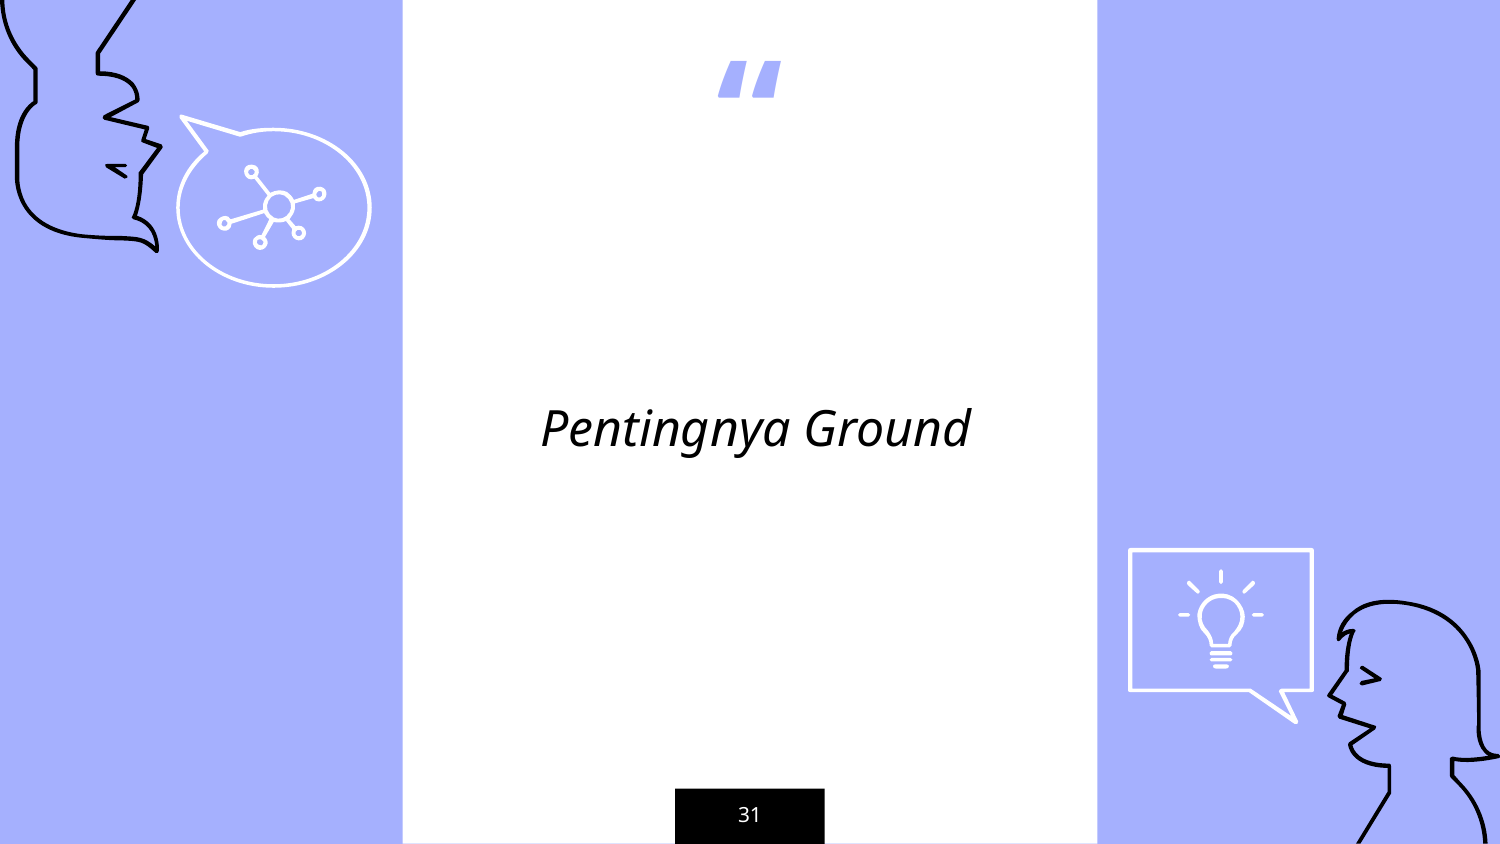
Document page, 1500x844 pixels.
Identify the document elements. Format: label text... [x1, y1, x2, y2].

slide_number 31 [675, 788, 825, 844]
list Pentingnya Ground [467, 135, 1033, 709]
